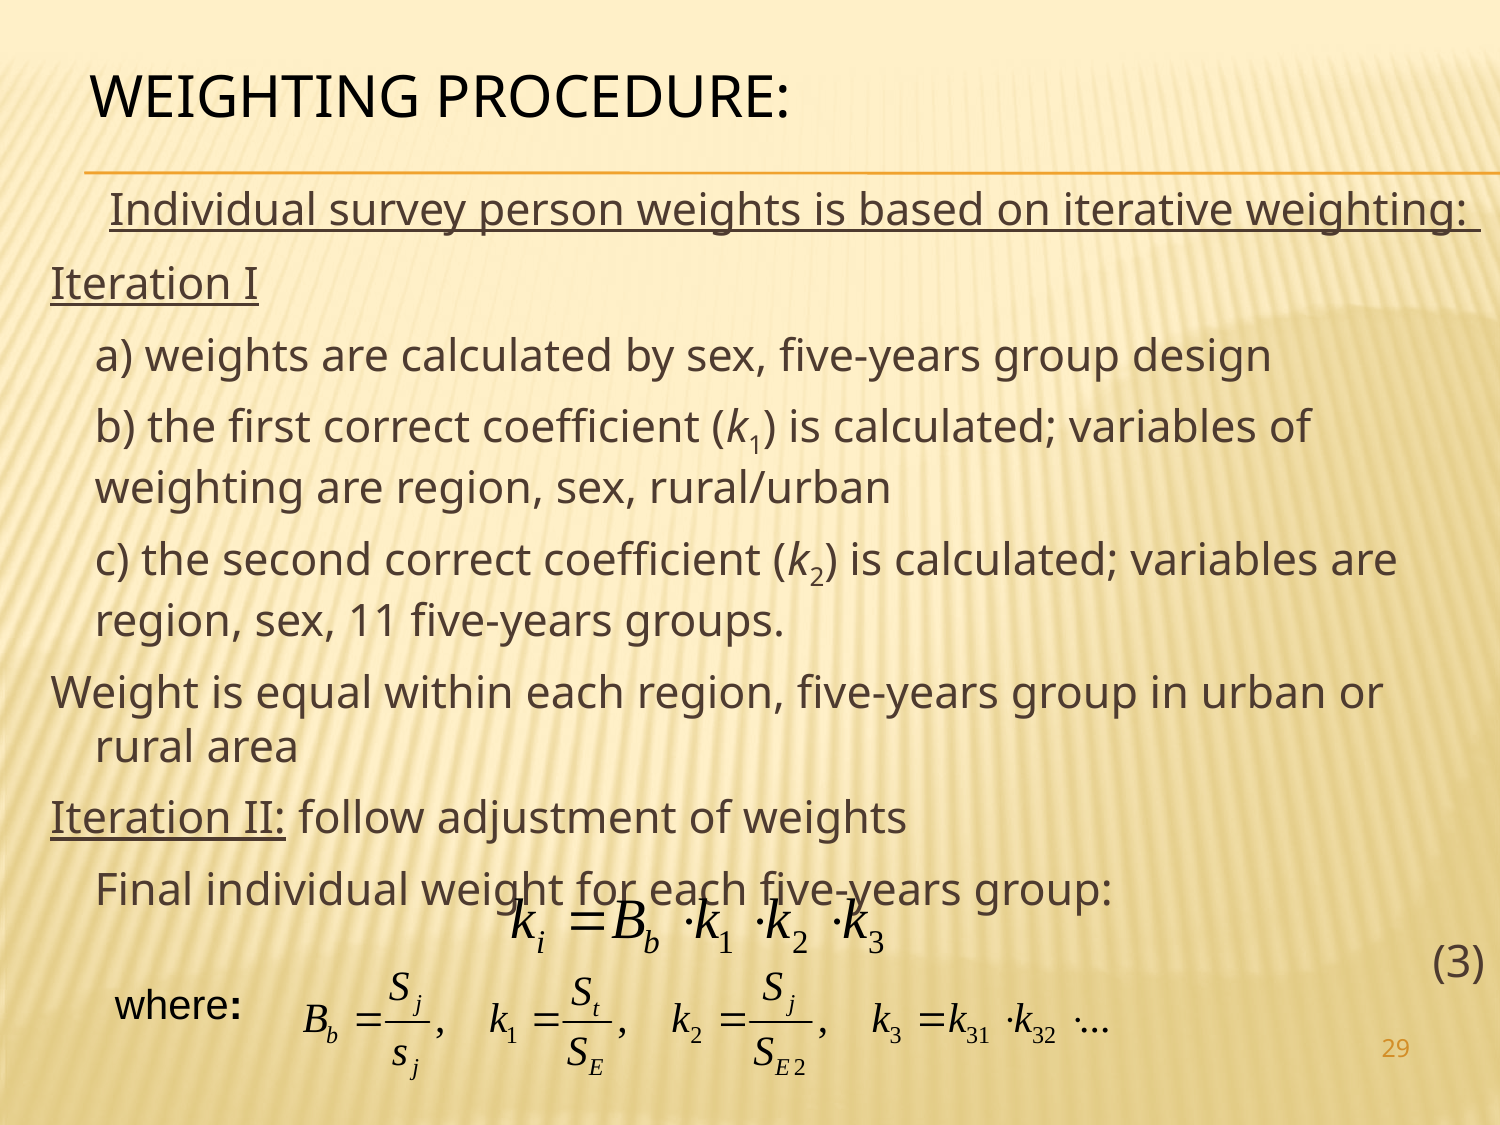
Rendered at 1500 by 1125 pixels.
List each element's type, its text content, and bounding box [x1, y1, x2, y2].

title Weighting procedure: [75, 45, 1425, 144]
list Individual survey person weights is based on iterative weighting: Iteration I a) weights are calculated by sex, five-years group design b) the first correct coefficient (k1) is calculated; variables of weighting are region, sex, rural/urban c) the second correct coefficient (k2) is calculated; variables are region, sex, 11 five-years groups. Weight is equal within each region, five-years group in urban or rural area Iteration II: follow adjustment of weights Final individual weight for each five-years group: (3) [35, 160, 1500, 1036]
slide_number 29 [1118, 1025, 1425, 1104]
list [501, 881, 892, 957]
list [294, 958, 1116, 1089]
text_box where: [100, 970, 272, 1047]
